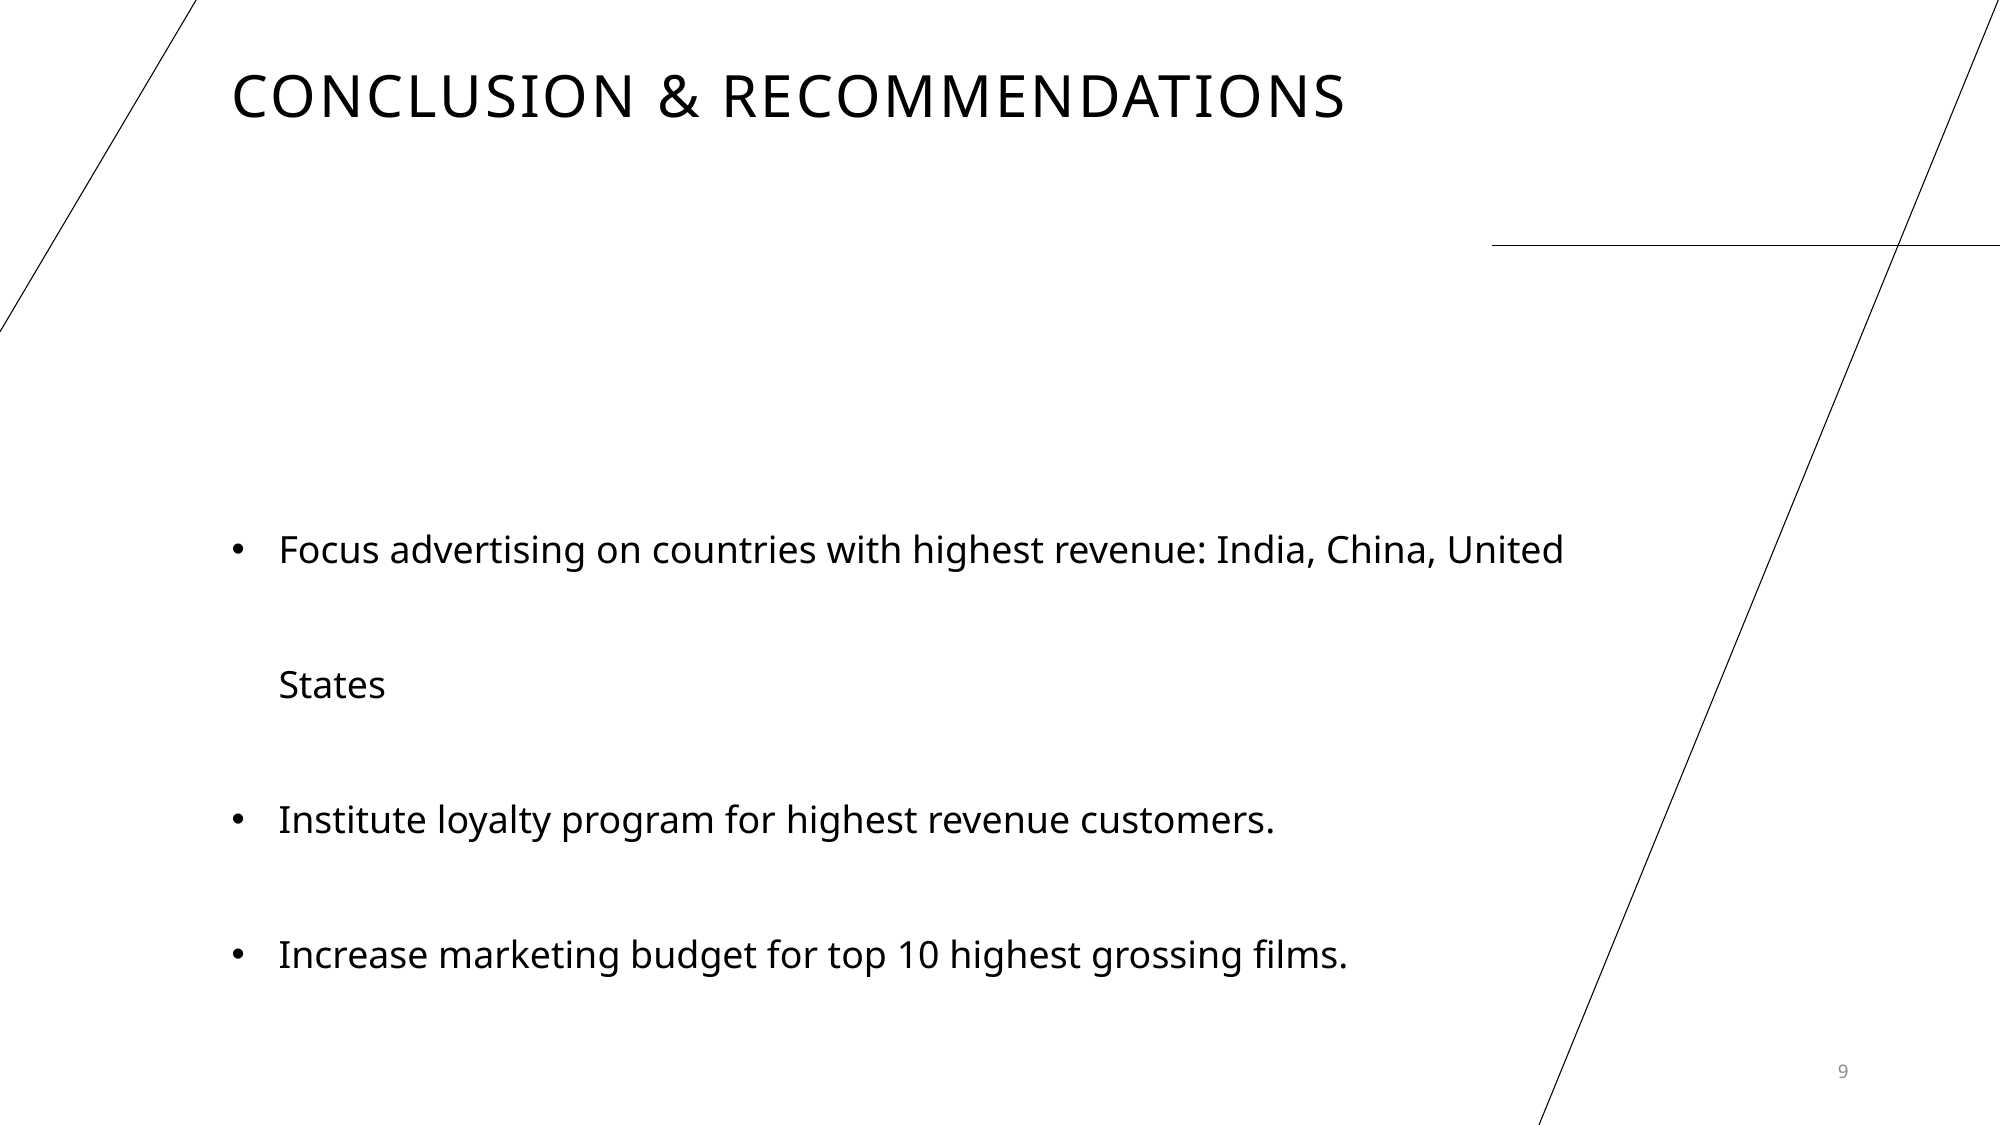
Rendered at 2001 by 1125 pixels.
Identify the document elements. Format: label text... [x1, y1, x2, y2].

slide_number 9 [1701, 1042, 1864, 1103]
title Conclusion & Recommendations [216, 43, 1413, 138]
text_box Focus advertising on countries with highest revenue: India, China, United States Institute loyalty program for highest revenue customers. Increase marketing budget for top 10 highest grossing films. [216, 428, 1659, 1028]
